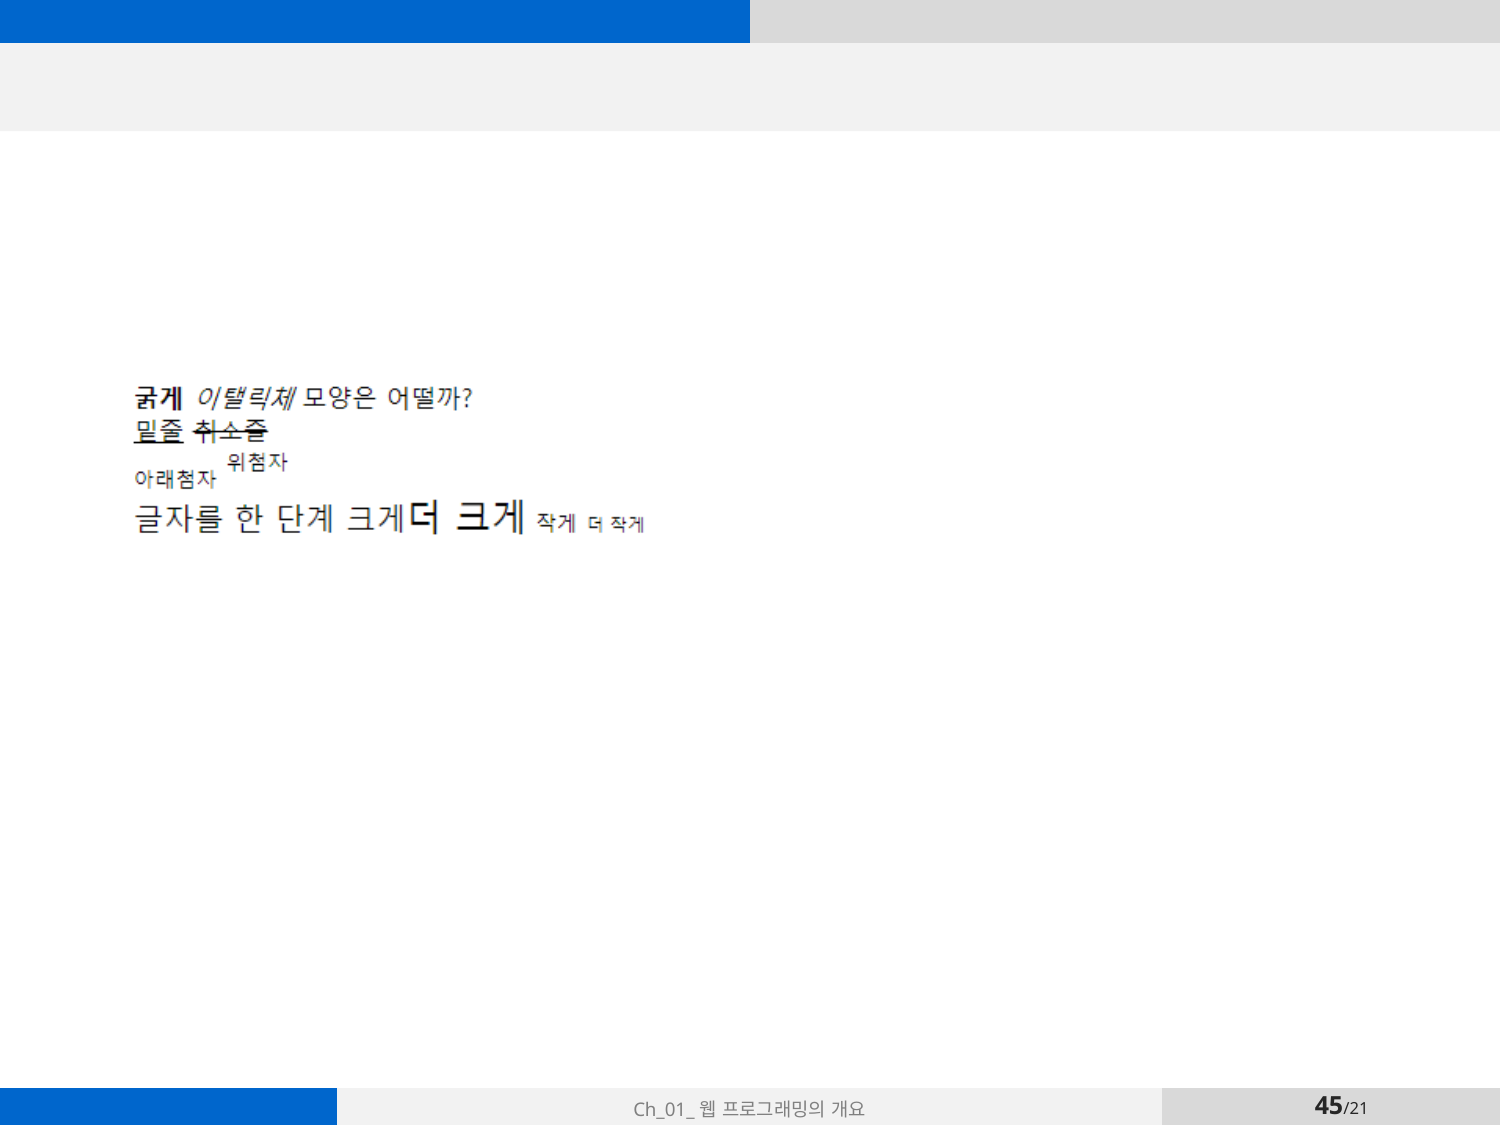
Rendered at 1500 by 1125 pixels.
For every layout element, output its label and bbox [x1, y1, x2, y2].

picture [123, 373, 673, 555]
